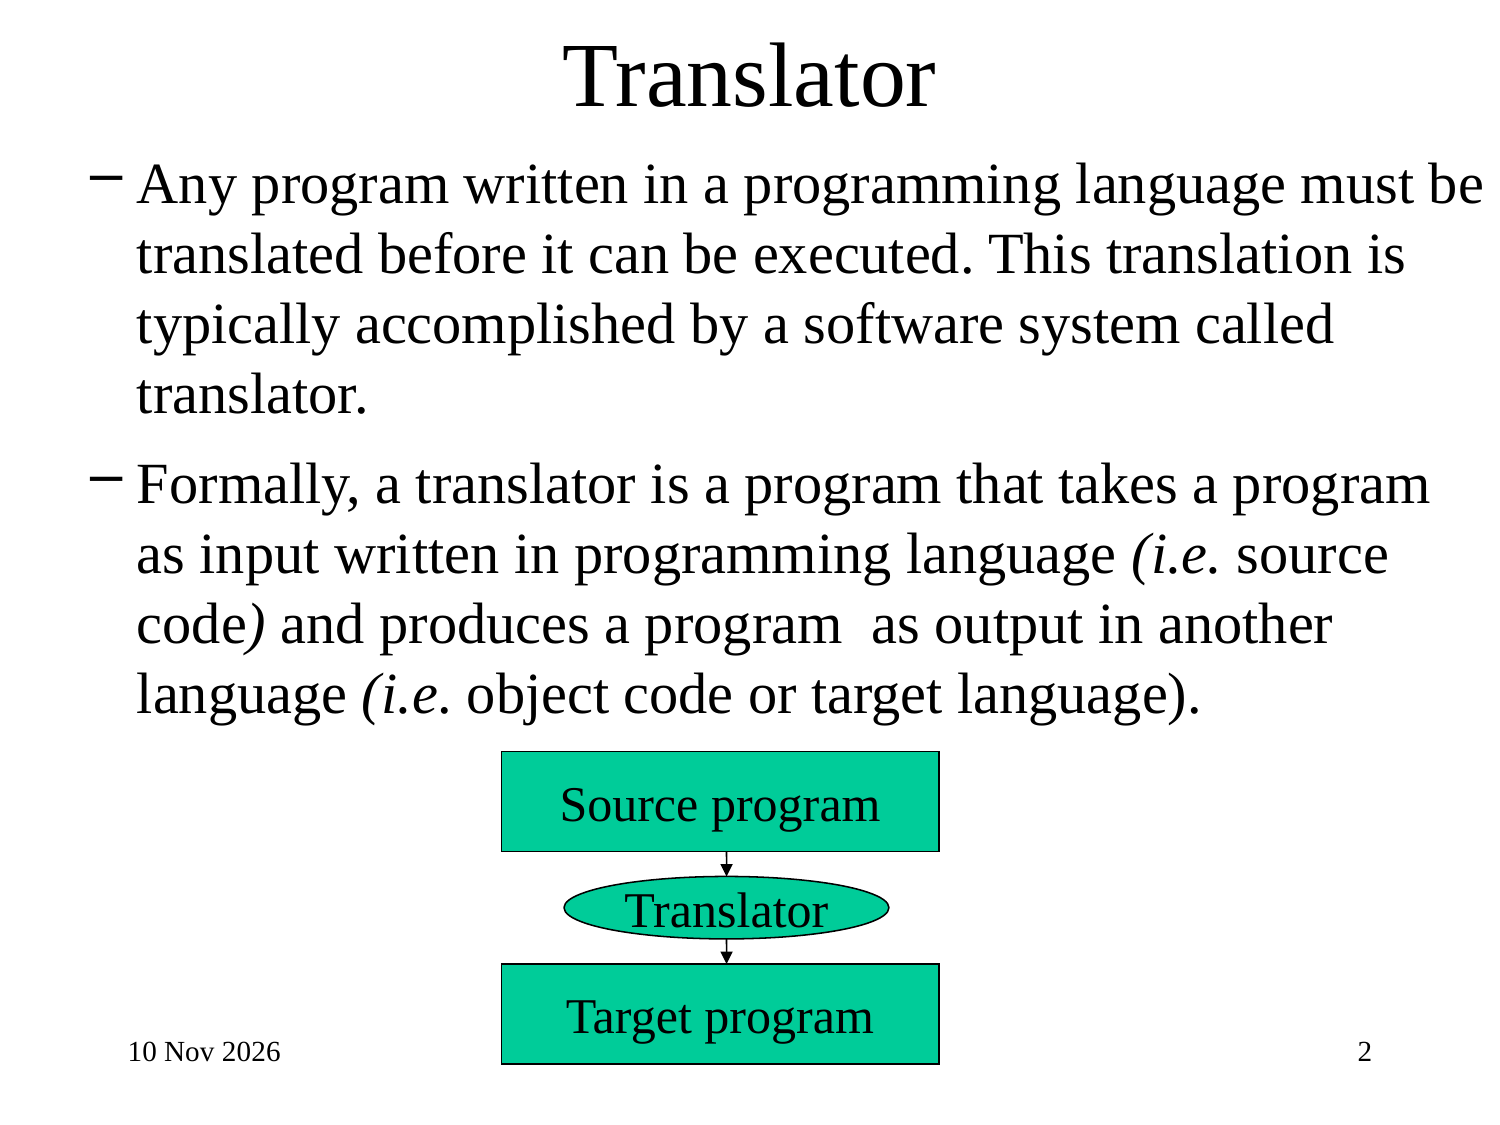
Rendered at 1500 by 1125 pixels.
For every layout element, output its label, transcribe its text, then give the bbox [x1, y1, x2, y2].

slide_number 24-Apr-24 [112, 1025, 425, 1100]
list Any program written in a programming language must be translated before it can be executed. This translation is typically accomplished by a software system called translator. Formally, a translator is a program that takes a program as input written in programming language (i.e. source code) and produces a program as output in another language (i.e. object code or target language). [0, 137, 1500, 745]
text_box Target program [501, 964, 939, 1064]
text_box [720, 851, 733, 877]
slide_number 2 [1074, 1025, 1388, 1100]
text_box Source program [501, 751, 939, 852]
title Translator [112, 0, 1388, 137]
text_box Translator [563, 876, 889, 939]
text_box [720, 938, 733, 964]
